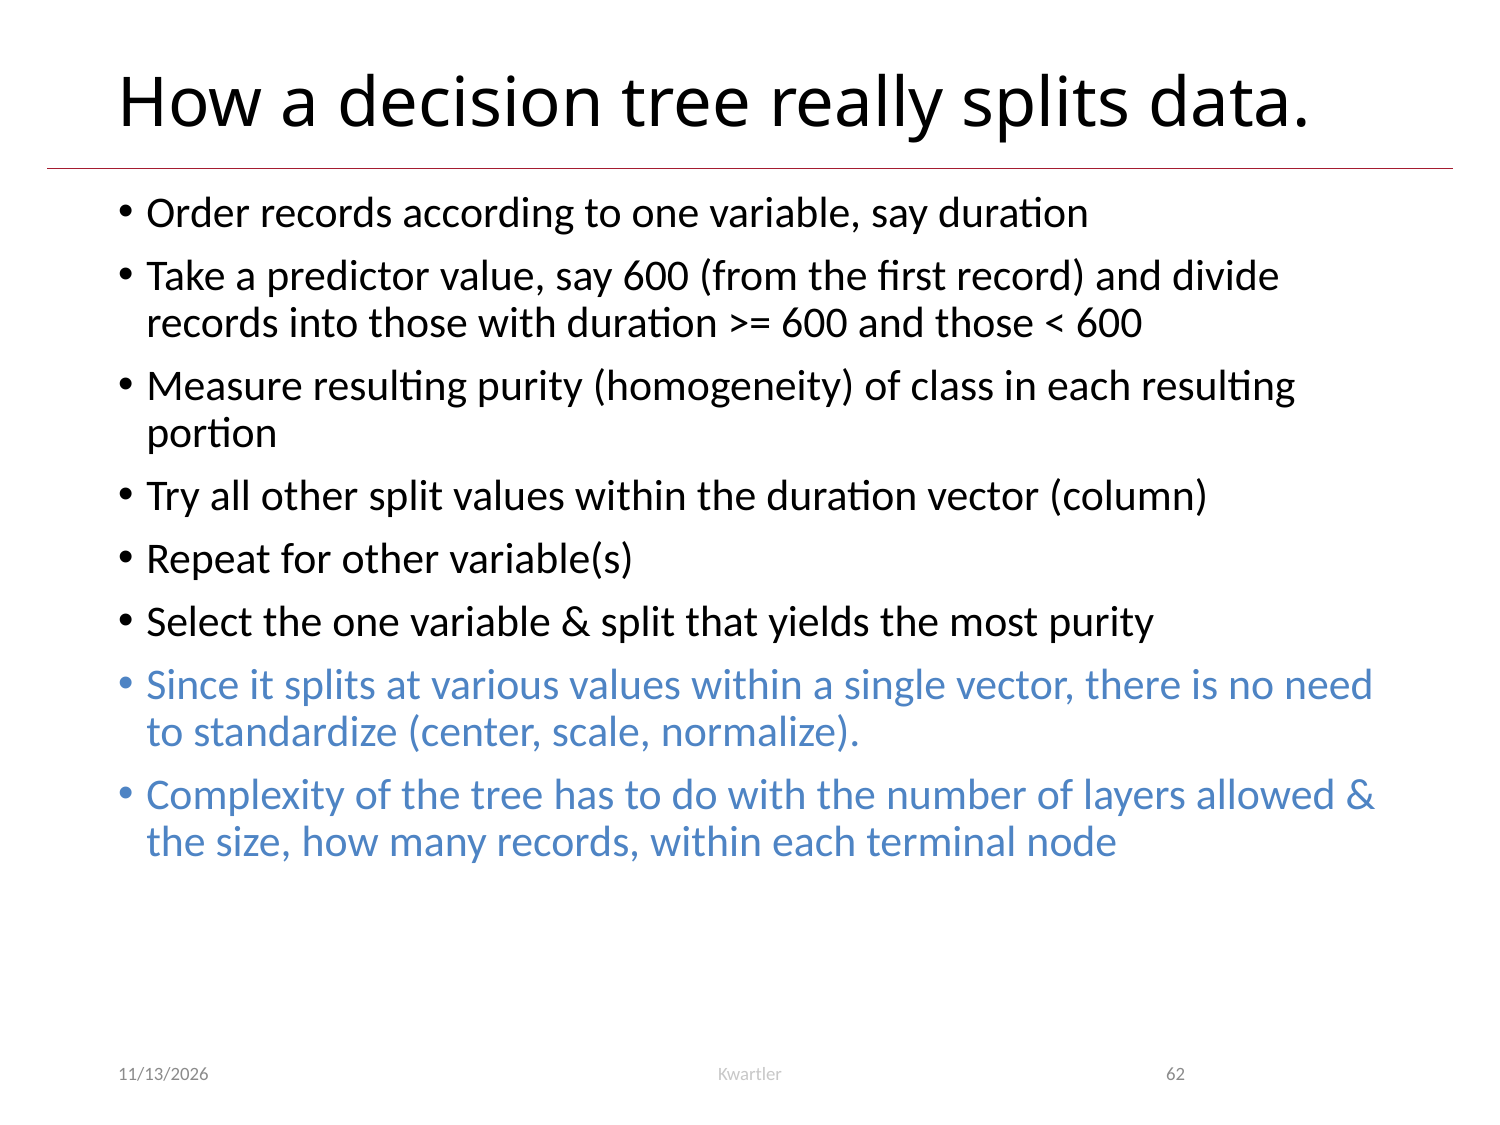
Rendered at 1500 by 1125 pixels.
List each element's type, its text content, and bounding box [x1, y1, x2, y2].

list Order records according to one variable, say duration Take a predictor value, say 600 (from the first record) and divide records into those with duration >= 600 and those < 600 Measure resulting purity (homogeneity) of class in each resulting portion Try all other split values within the duration vector (column) Repeat for other variable(s) Select the one variable & split that yields the most purity Since it splits at various values within a single vector, there is no need to standardize (center, scale, normalize). Complexity of the tree has to do with the number of layers allowed & the size, how many records, within each terminal node [103, 182, 1397, 1023]
title How a decision tree really splits data. [103, 59, 1397, 157]
slide_number 62 [1059, 1042, 1200, 1103]
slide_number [103, 1042, 441, 1103]
footer Kwartler [496, 1042, 1004, 1103]
